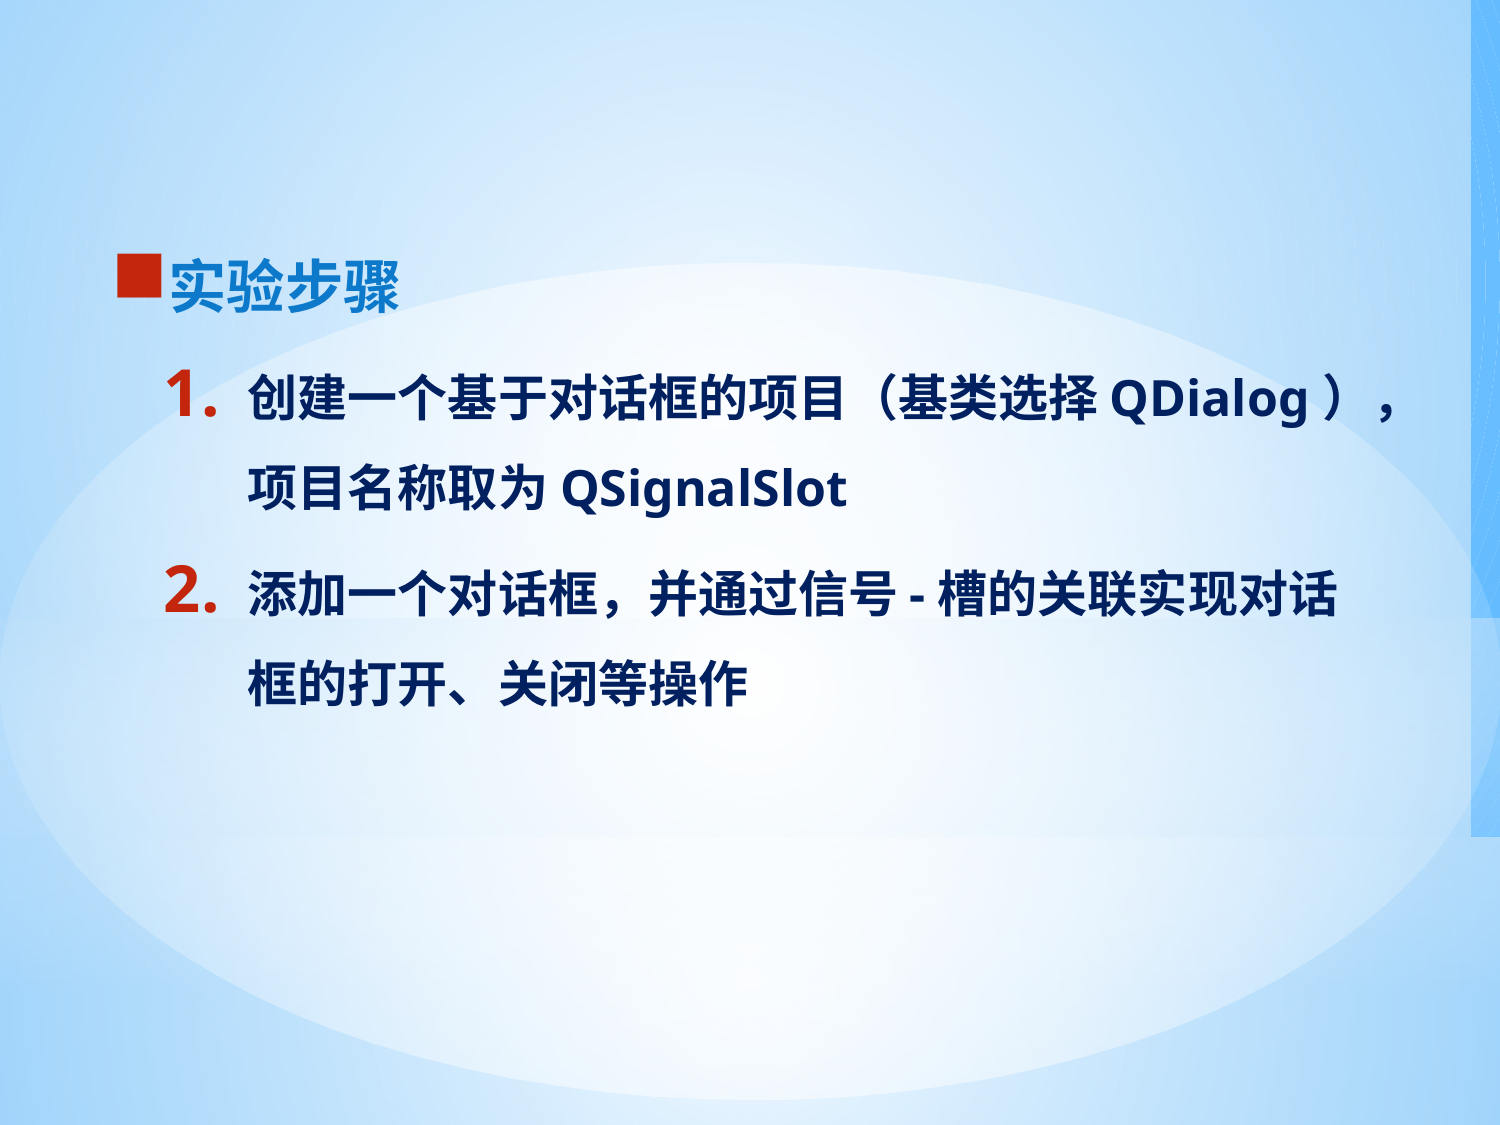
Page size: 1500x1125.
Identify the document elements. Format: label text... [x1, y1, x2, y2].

list 实验步骤 创建一个基于对话框的项目（基类选择QDialog），项目名称取为QSignalSlot 添加一个对话框，并通过信号-槽的关联实现对话框的打开、关闭等操作 [88, 208, 1388, 953]
